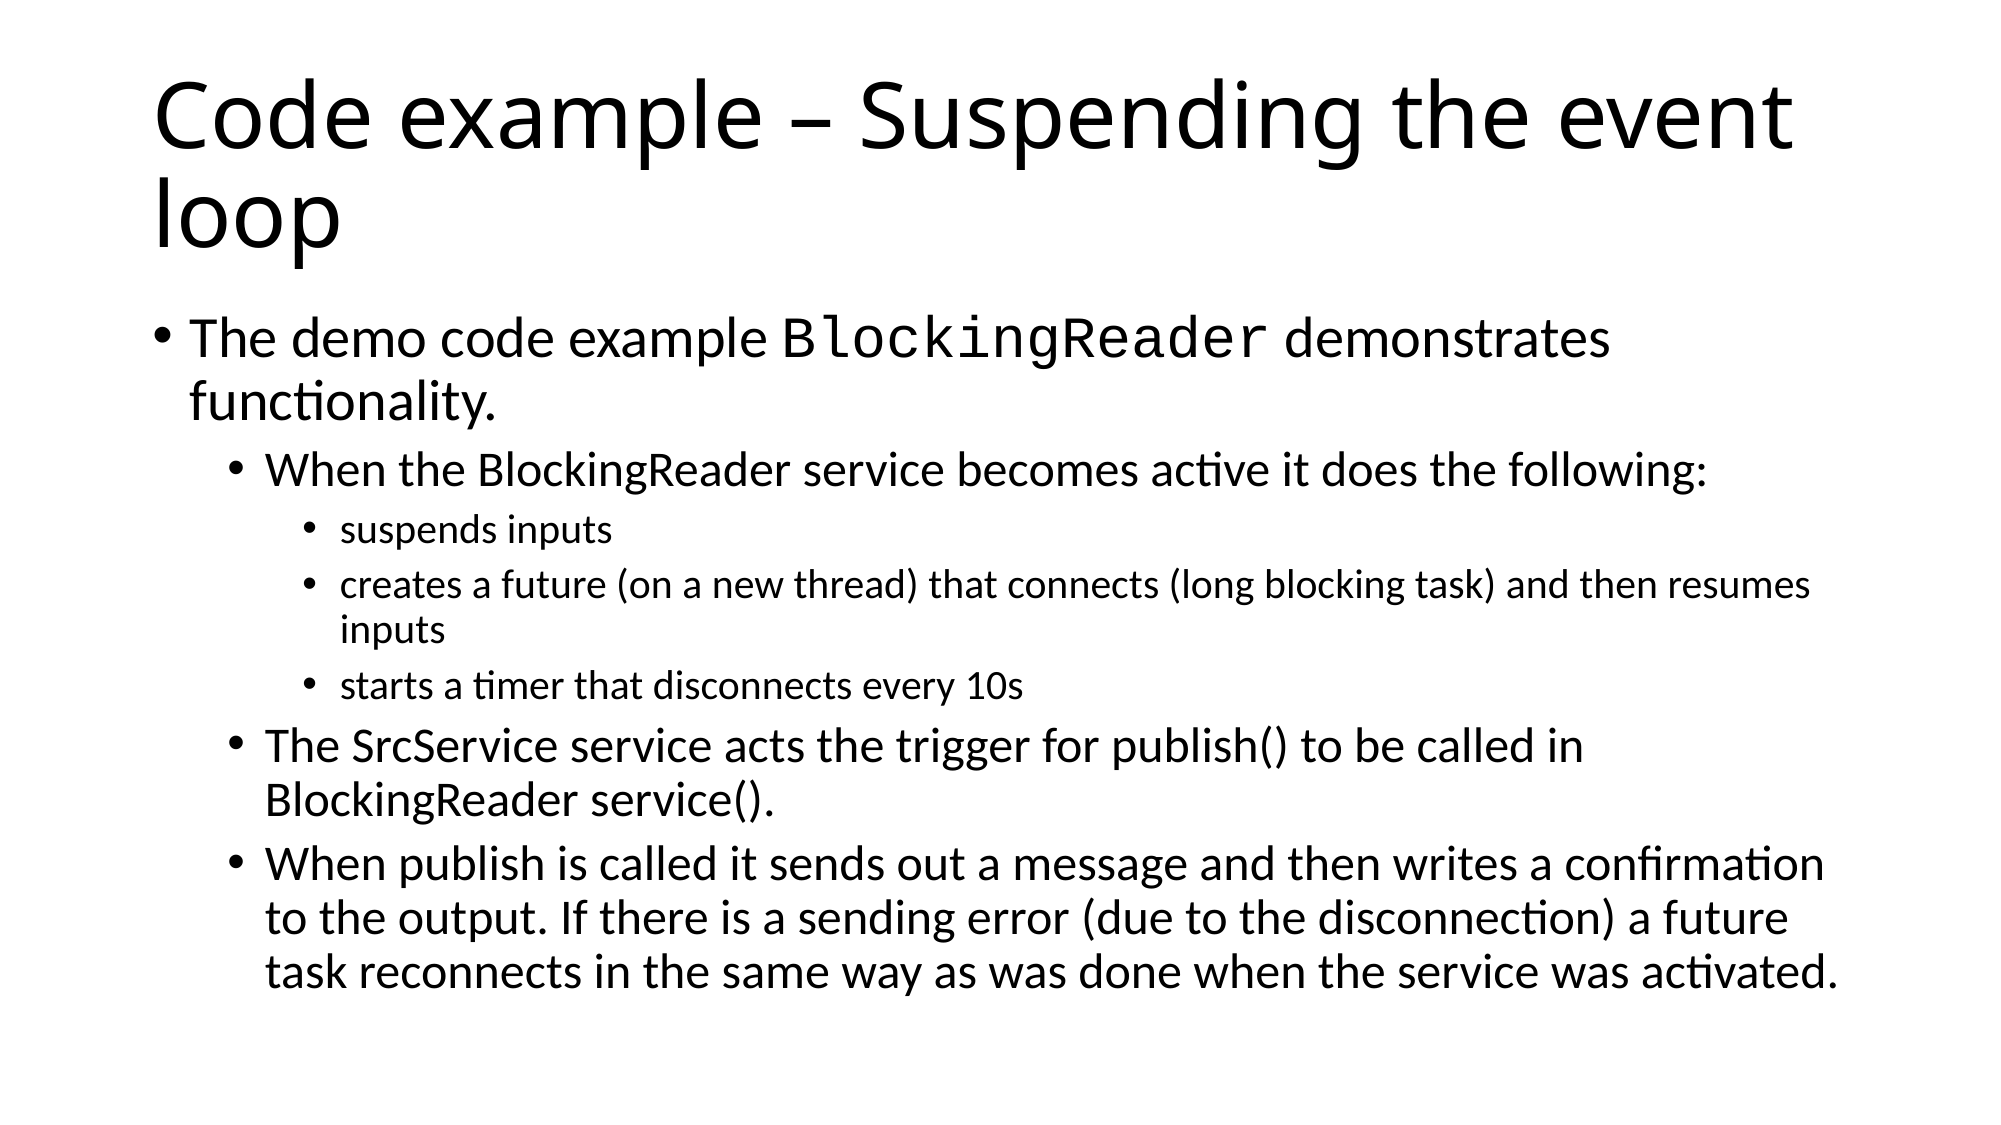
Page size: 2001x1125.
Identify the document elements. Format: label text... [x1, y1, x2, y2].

title Code example – Suspending the event loop [137, 59, 1863, 278]
list The demo code example BlockingReader demonstrates functionality. When the BlockingReader service becomes active it does the following: suspends inputs creates a future (on a new thread) that connects (long blocking task) and then resumes inputs starts a timer that disconnects every 10s The SrcService service acts the trigger for publish() to be called in BlockingReader service(). When publish is called it sends out a message and then writes a confirmation to the output. If there is a sending error (due to the disconnection) a future task reconnects in the same way as was done when the service was activated. [137, 299, 1863, 1014]
